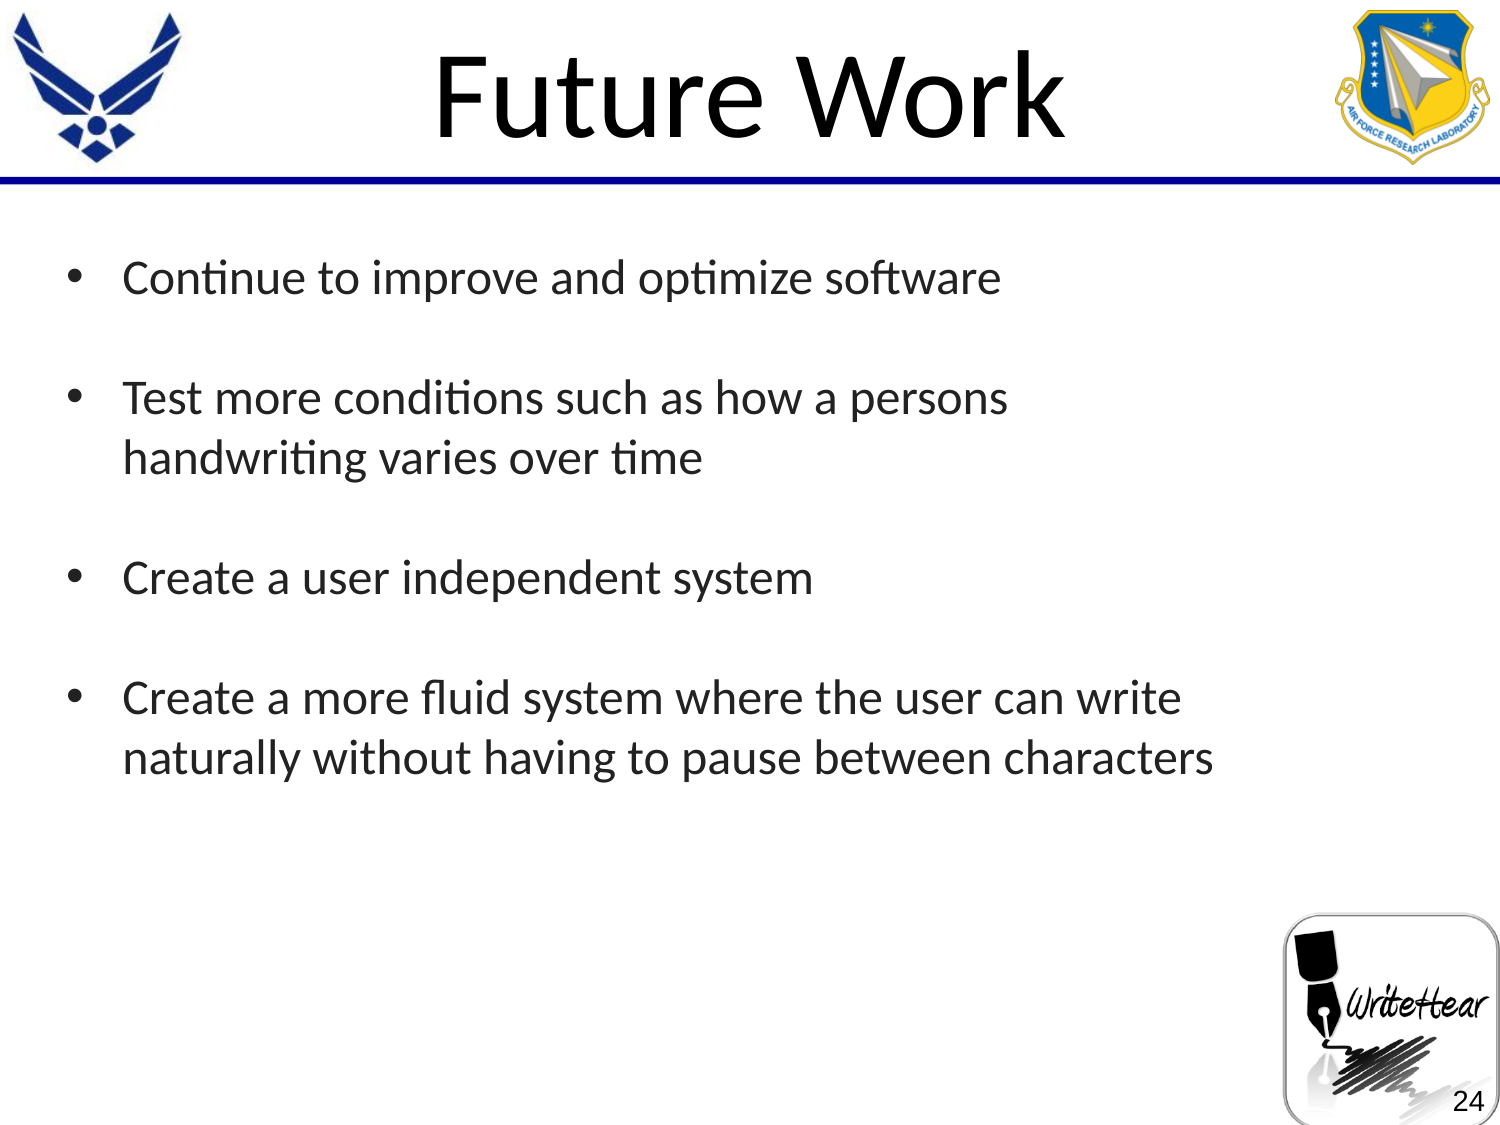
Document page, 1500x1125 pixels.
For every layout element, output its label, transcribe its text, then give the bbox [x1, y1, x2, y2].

picture [1282, 912, 1500, 1125]
picture [1335, 10, 1490, 165]
title Future Work [174, 0, 1325, 175]
picture [6, 11, 174, 175]
text_box Continue to improve and optimize software Test more conditions such as how a persons handwriting varies over time Create a user independent system Create a more fluid system where the user can write naturally without having to pause between characters [51, 237, 1247, 793]
